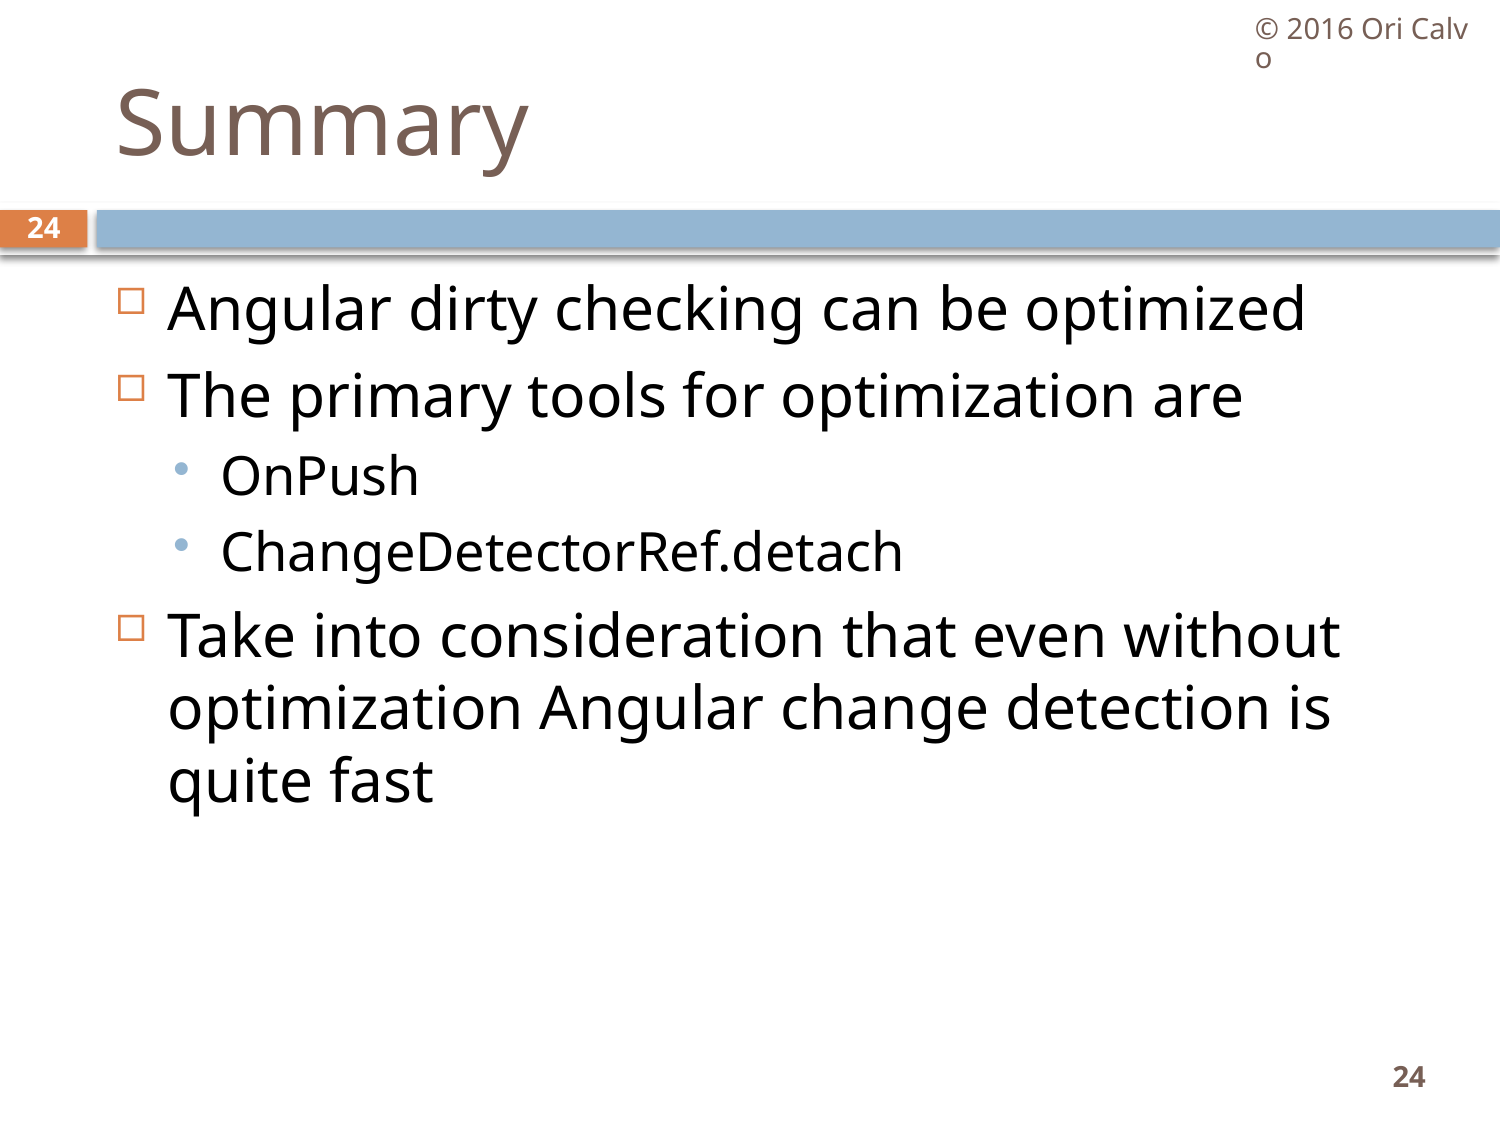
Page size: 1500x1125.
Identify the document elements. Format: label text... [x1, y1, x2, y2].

slide_number 24 [0, 208, 88, 249]
footer © 2016 Ori Calvo [1240, 0, 1500, 60]
list Angular dirty checking can be optimized The primary tools for optimization are OnPush ChangeDetectorRef.detach Take into consideration that even without optimization Angular change detection is quite fast [100, 262, 1438, 1000]
title Summary [100, 37, 1438, 200]
